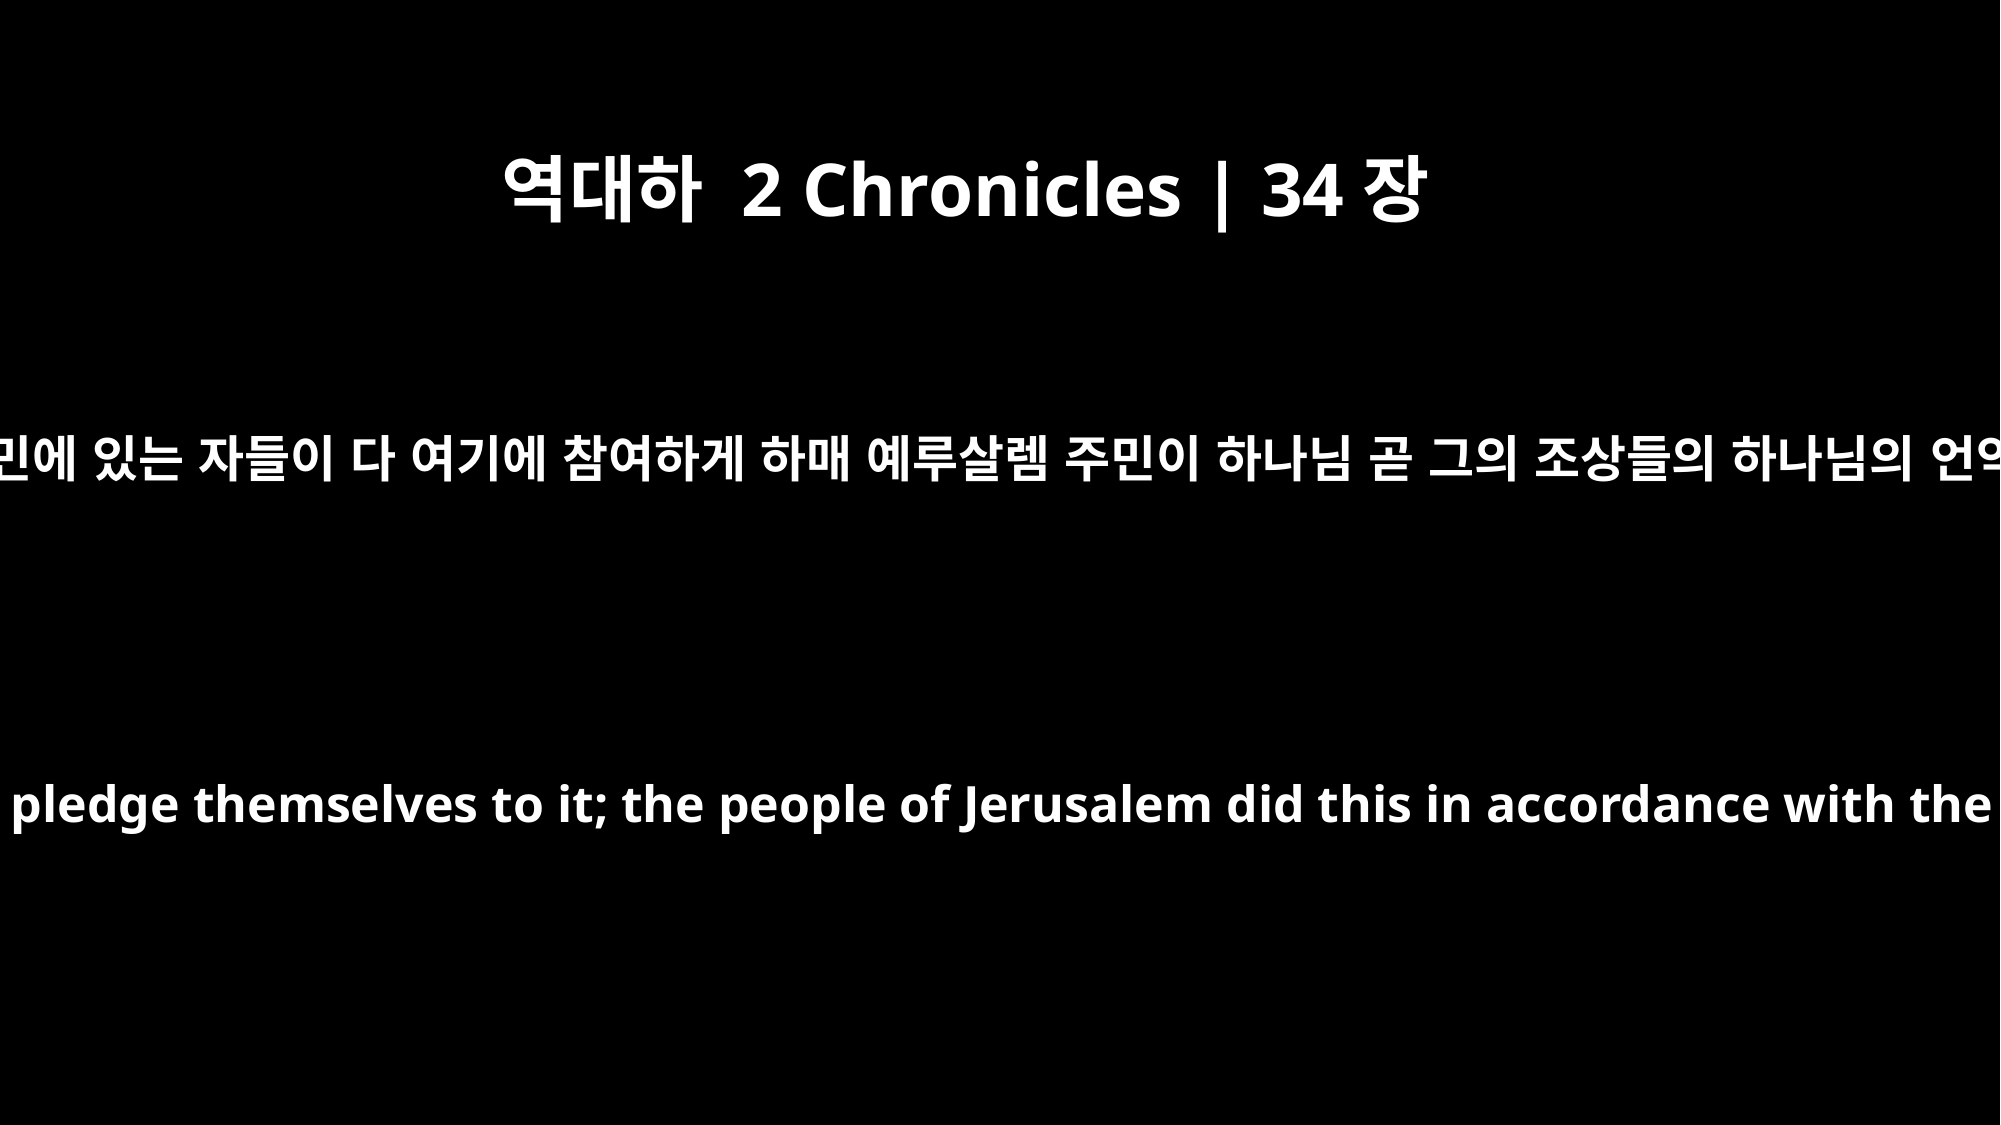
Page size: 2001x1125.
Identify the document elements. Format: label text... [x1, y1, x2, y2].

text_box Then he had everyone in Jerusalem and Benjamin pledge themselves to it; the people of Jerusalem did this in accordance with the covenant of God, the God of their fathers. [0, 764, 2000, 840]
text_box 32 예루살렘과 베냐민에 있는 자들이 다 여기에 참여하게 하매 예루살렘 주민이 하나님 곧 그의 조상들의 하나님의 언약을 따르니라 [0, 359, 2000, 495]
text_box 역대하 2 Chronicles | 34장 [487, 136, 1445, 239]
